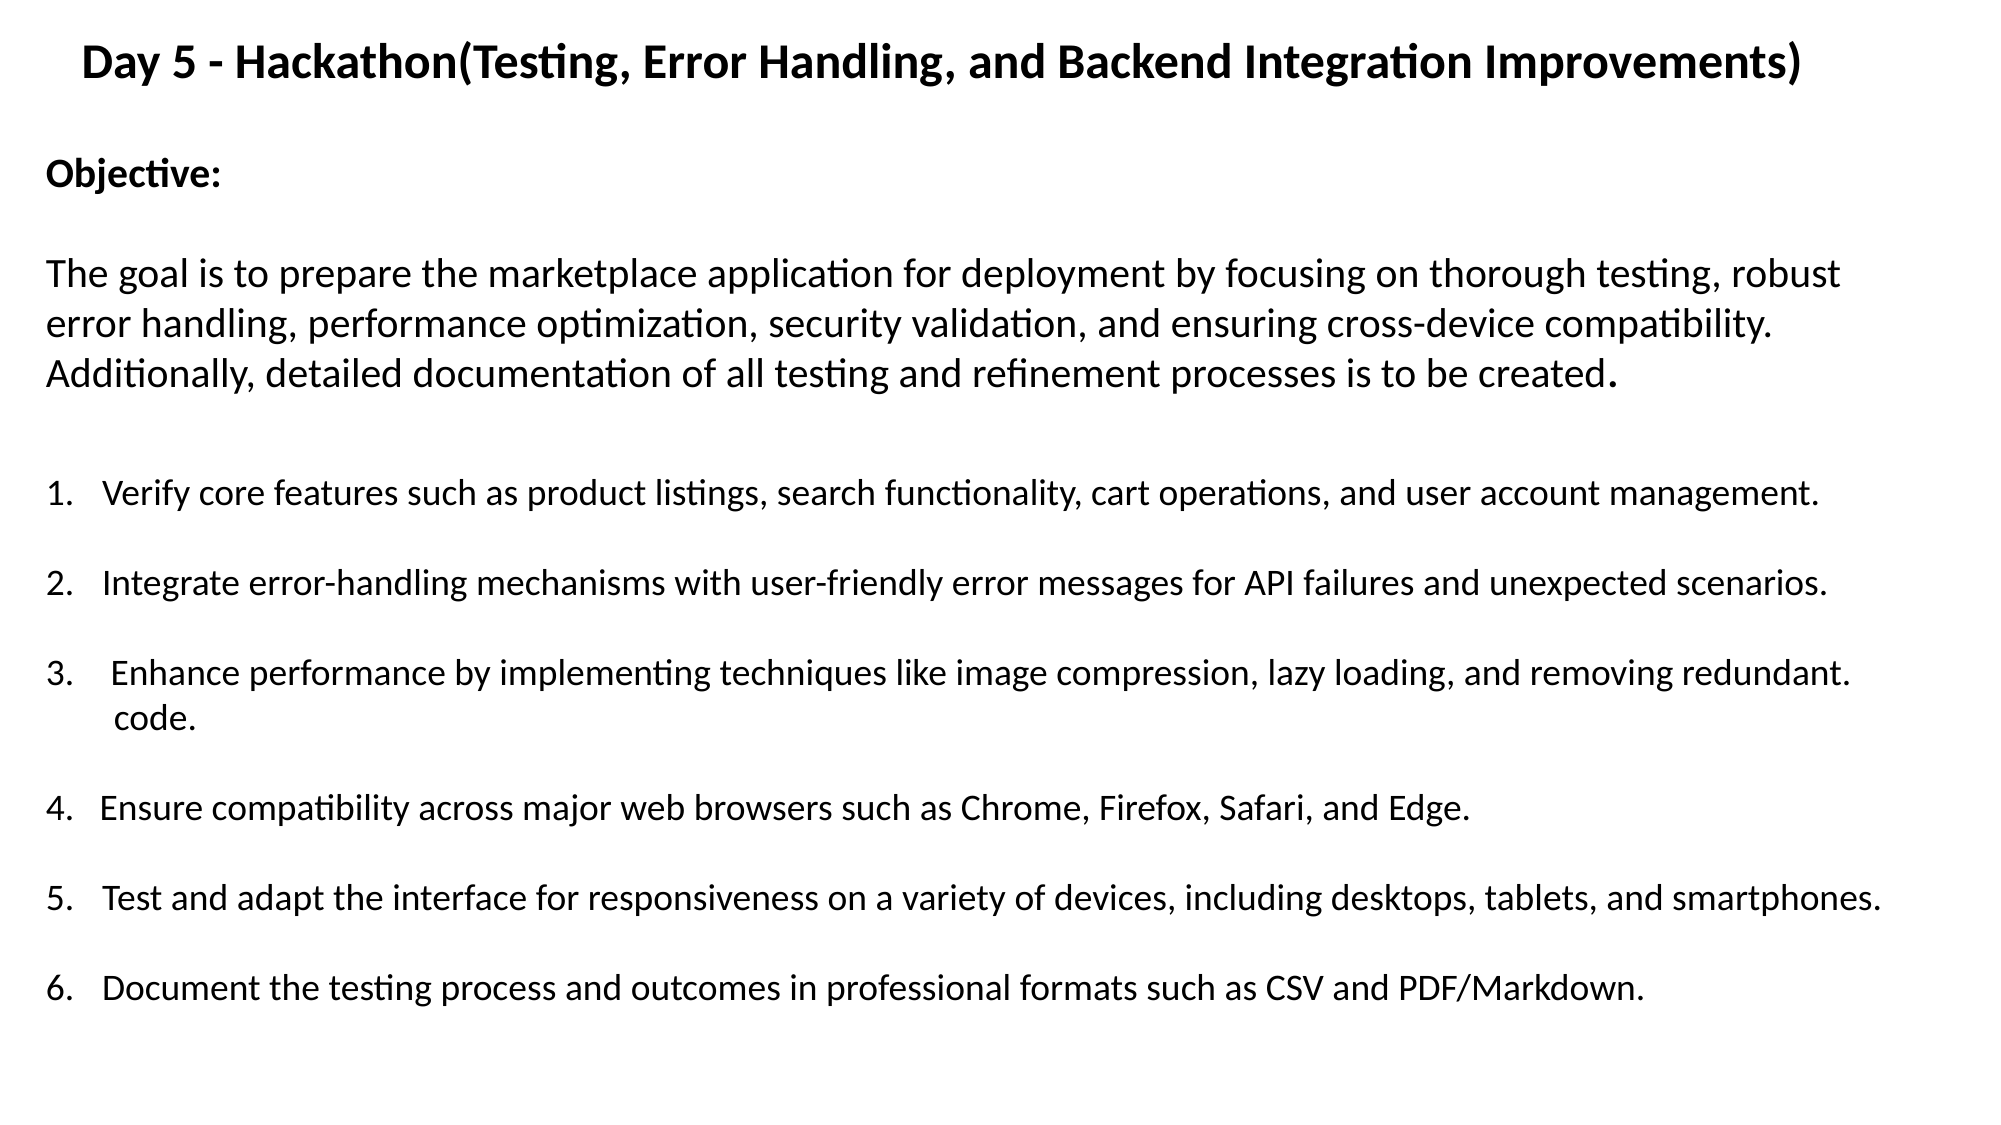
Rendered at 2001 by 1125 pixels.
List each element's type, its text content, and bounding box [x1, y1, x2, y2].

text_box Objective: The goal is to prepare the marketplace application for deployment by focusing on thorough testing, robust error handling, performance optimization, security validation, and ensuring cross-device compatibility. Additionally, detailed documentation of all testing and refinement processes is to be created. [31, 138, 1947, 403]
text_box Day 5 - Hackathon(Testing, Error Handling, and Backend Integration Improvements) [66, 20, 1931, 96]
text_box Verify core features such as product listings, search functionality, cart operations, and user account management. Integrate error-handling mechanisms with user-friendly error messages for API failures and unexpected scenarios. Enhance performance by implementing techniques like image compression, lazy loading, and removing redundant. code. 4. Ensure compatibility across major web browsers such as Chrome, Firefox, Safari, and Edge. Test and adapt the interface for responsiveness on a variety of devices, including desktops, tablets, and smartphones. Document the testing process and outcomes in professional formats such as CSV and PDF/Markdown. [31, 460, 1961, 1016]
